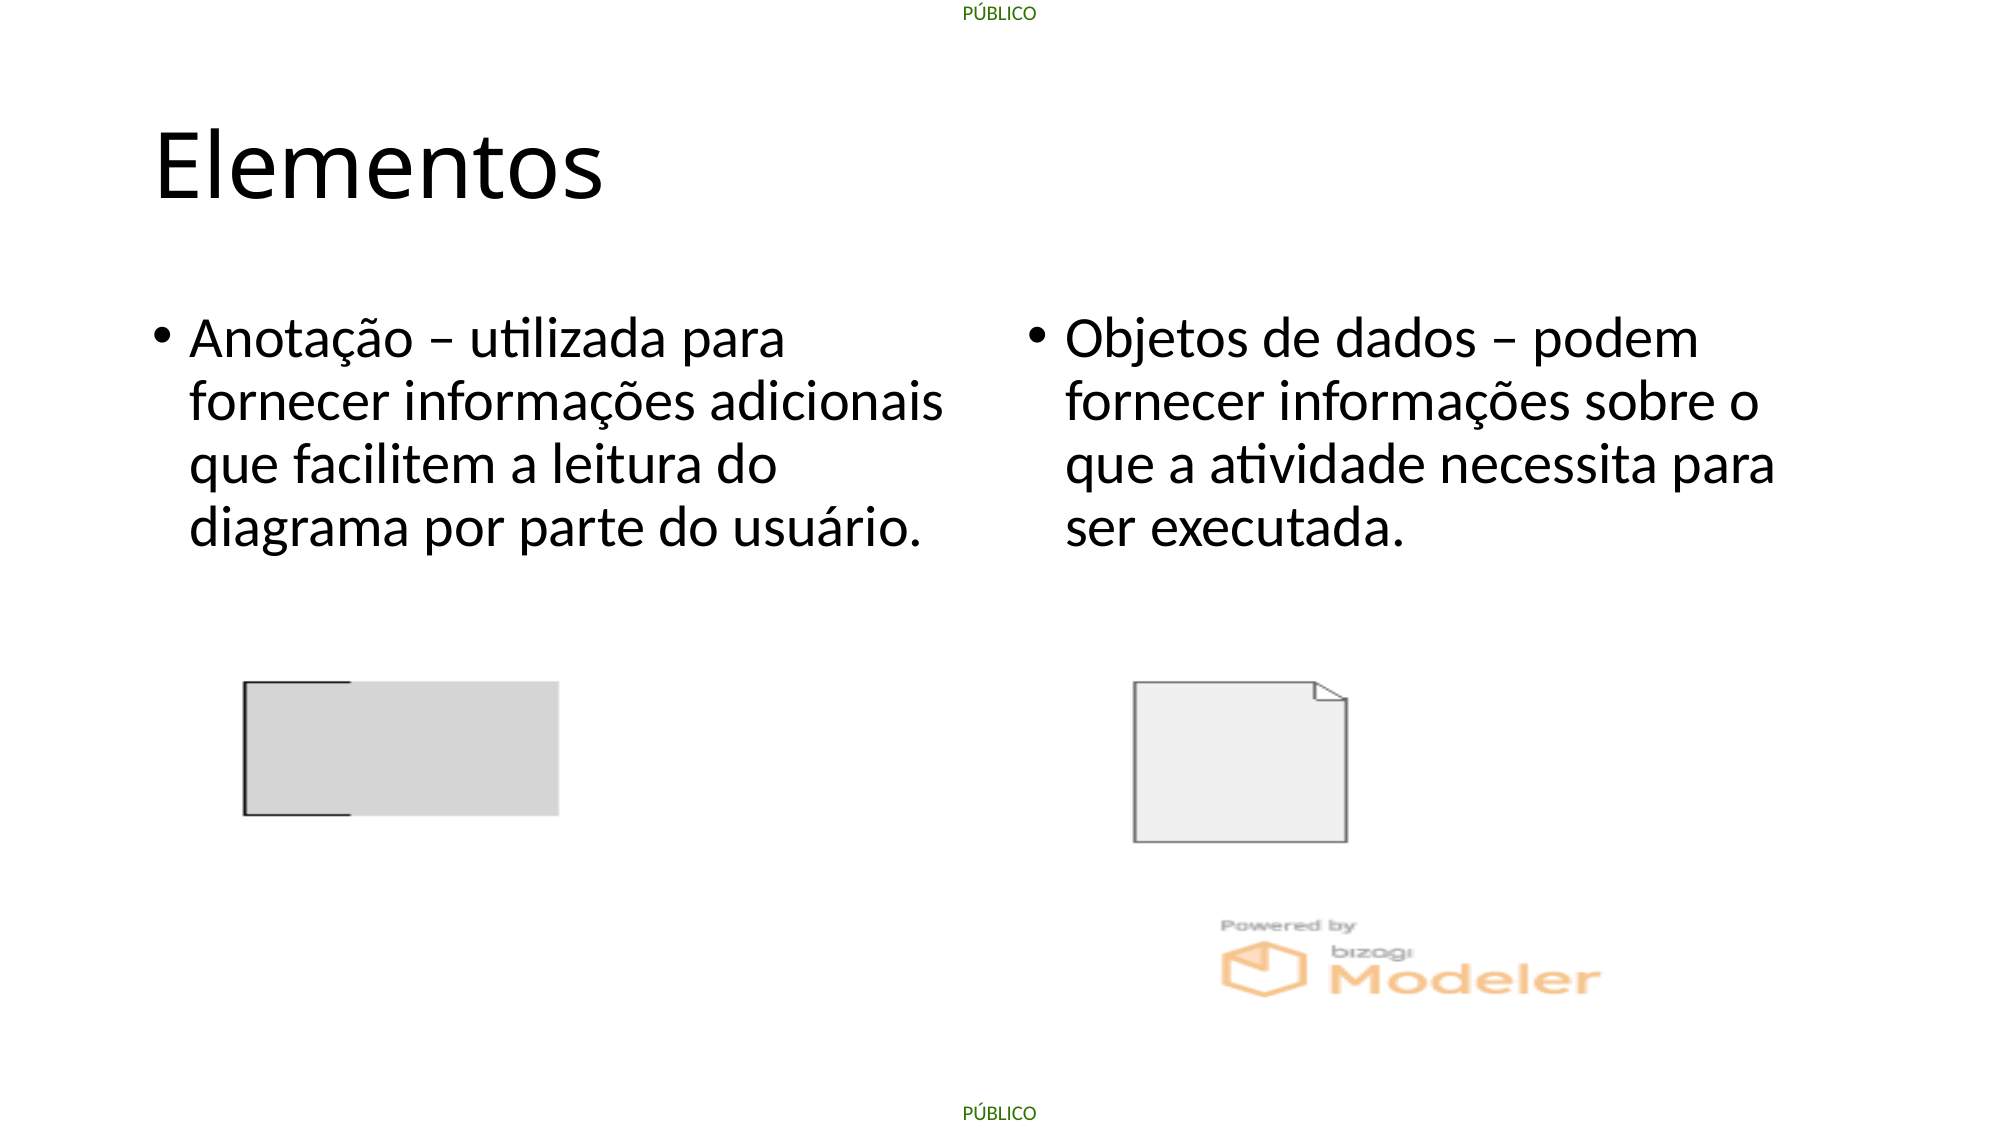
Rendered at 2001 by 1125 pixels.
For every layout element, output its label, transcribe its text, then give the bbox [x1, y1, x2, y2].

list Anotação – utilizada para fornecer informações adicionais que facilitem a leitura do diagrama por parte do usuário. [137, 299, 988, 1014]
title Elementos [137, 59, 1863, 278]
list Objetos de dados – podem fornecer informações sobre o que a atividade necessita para ser executada. [1012, 299, 1863, 1014]
picture [197, 653, 1775, 1066]
